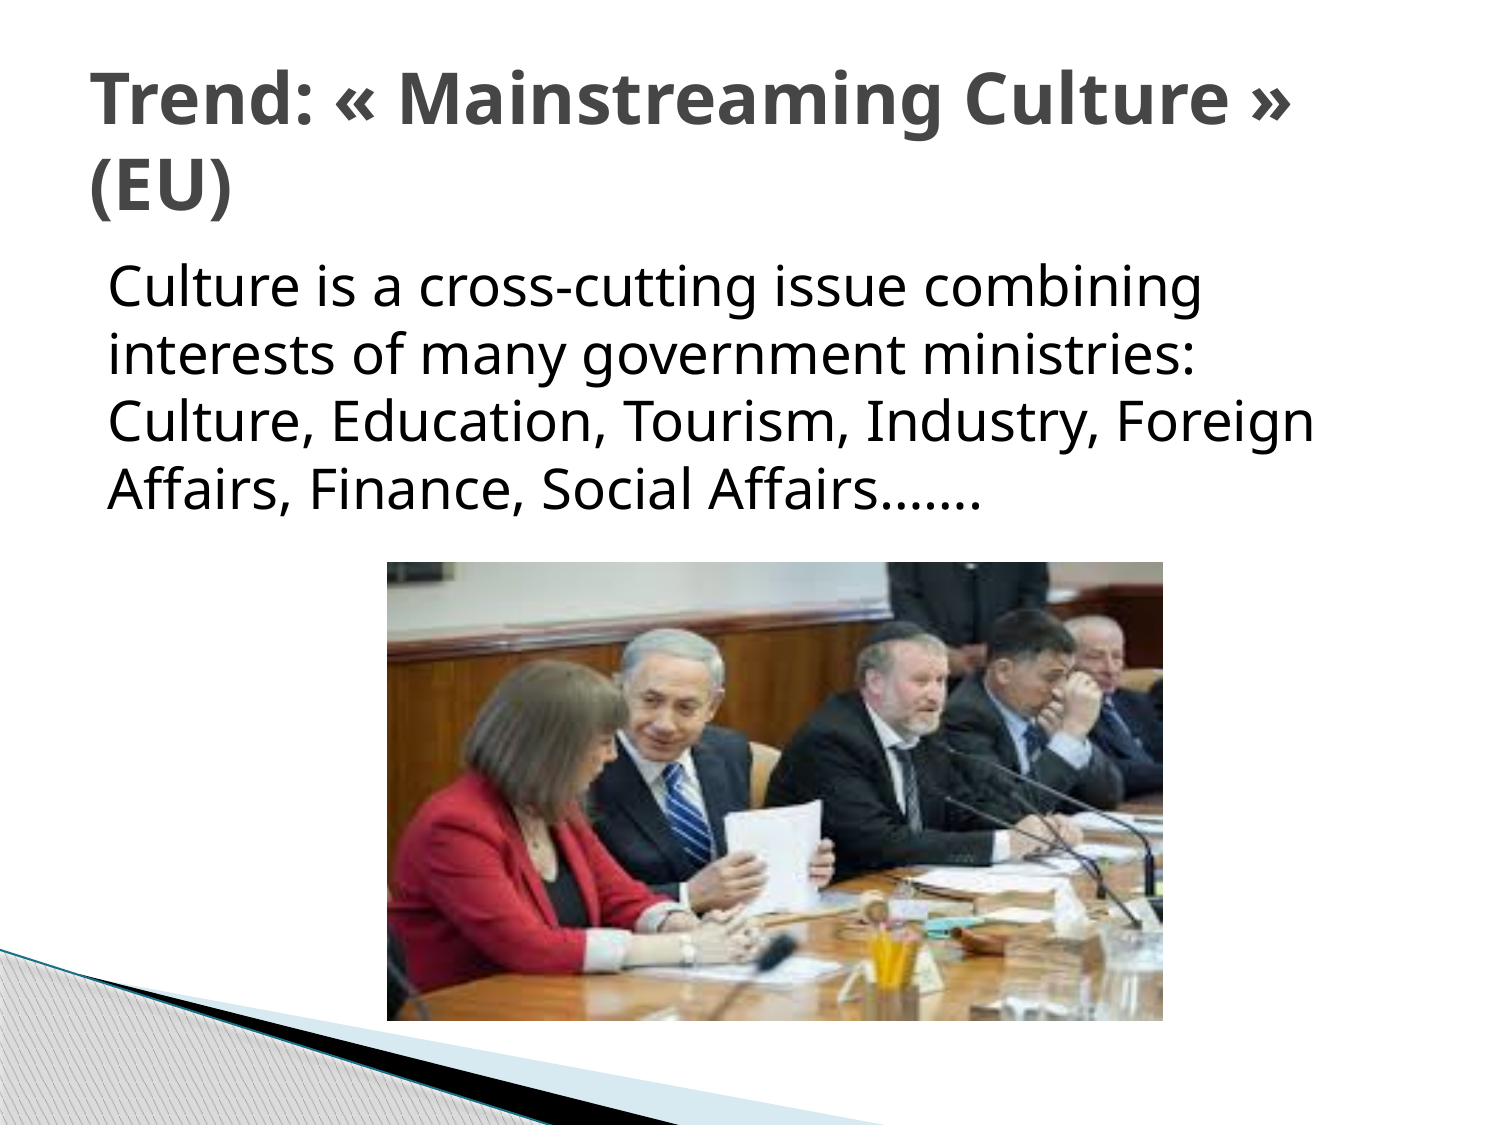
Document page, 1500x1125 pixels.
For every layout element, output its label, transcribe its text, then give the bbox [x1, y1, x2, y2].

picture [387, 562, 1163, 1022]
title Trend: « Mainstreaming Culture » (EU) [75, 45, 1425, 233]
list Culture is a cross-cutting issue combining interests of many government ministries: Culture, Education, Tourism, Industry, Foreign Affairs, Finance, Social Affairs……. [75, 243, 1425, 986]
